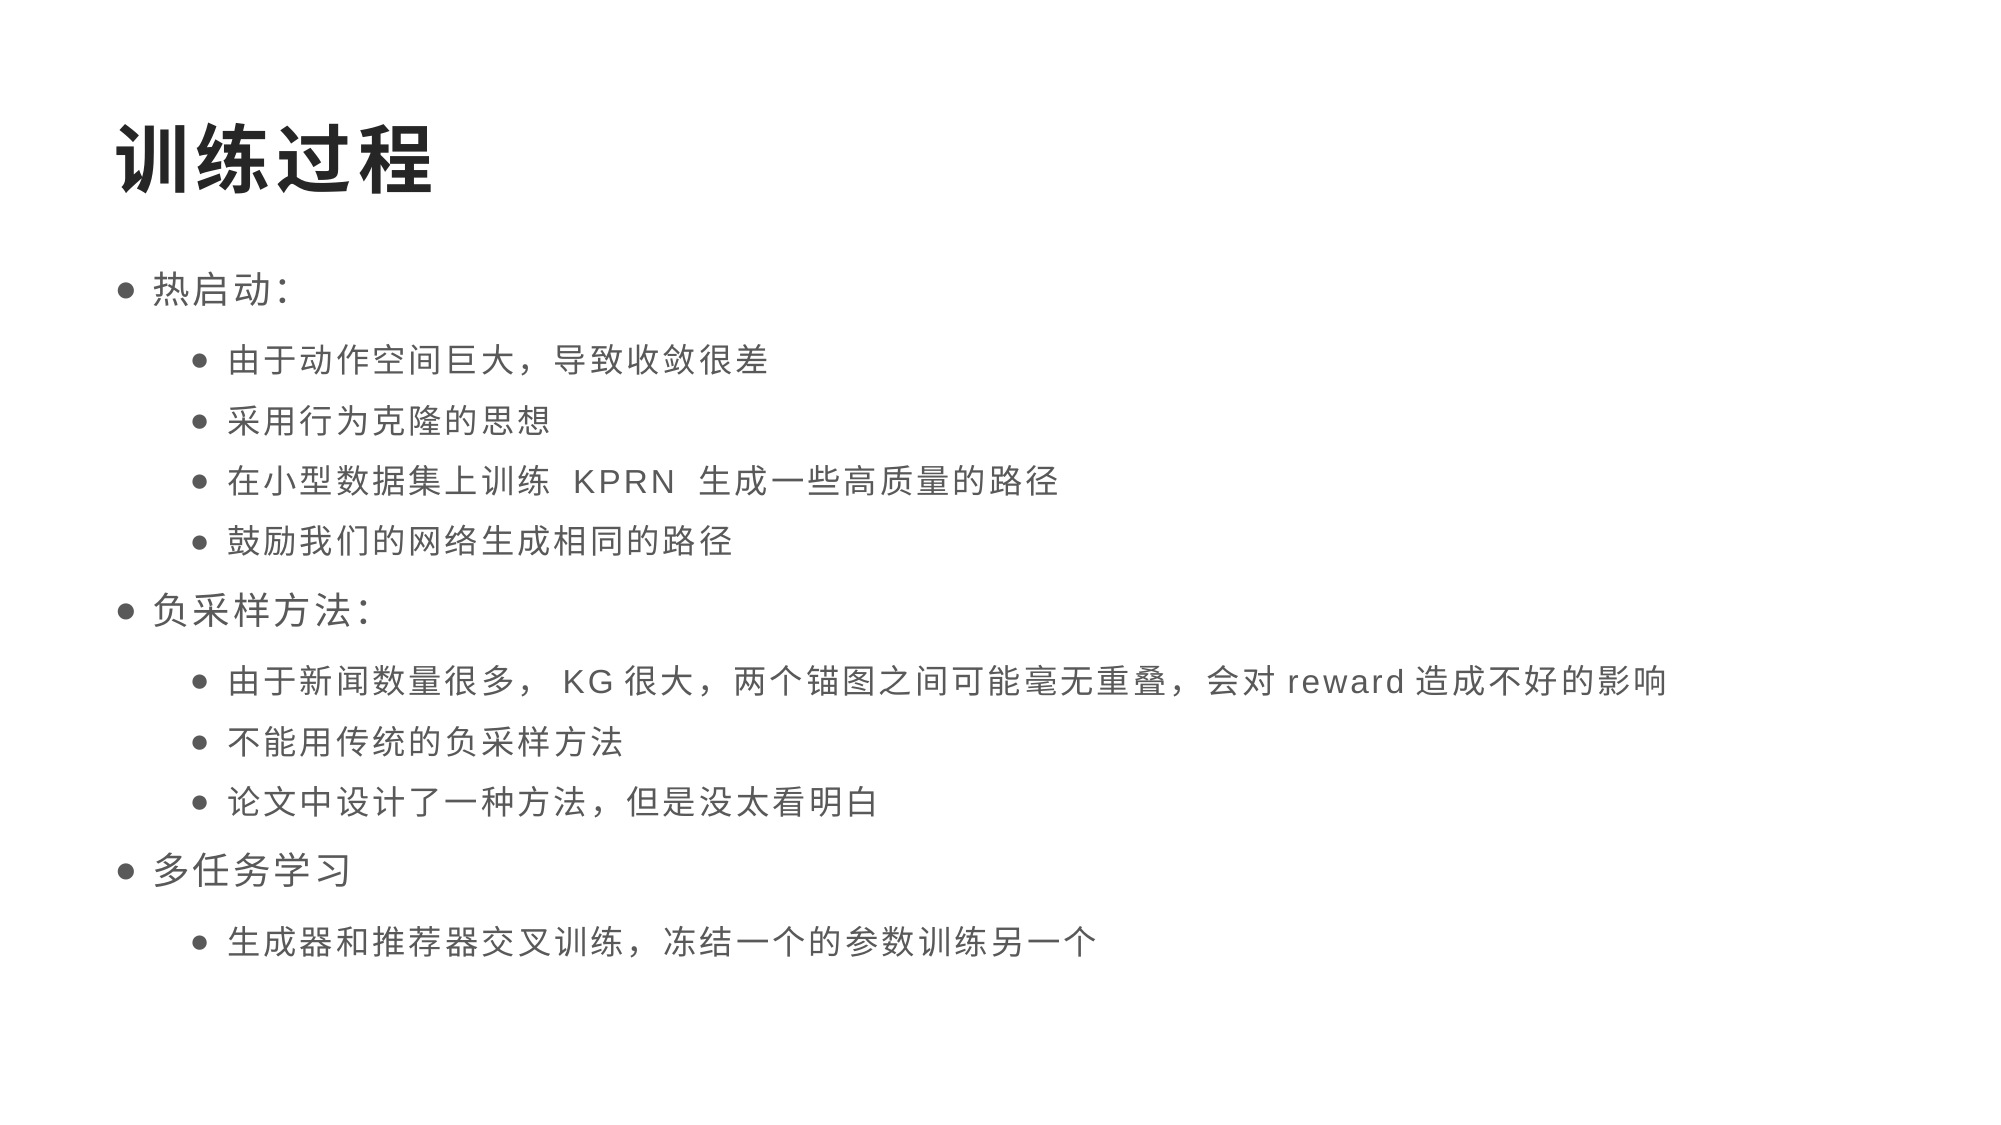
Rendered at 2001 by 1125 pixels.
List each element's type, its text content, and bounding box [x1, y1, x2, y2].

title 训练过程 [99, 99, 1900, 216]
list 热启动： 由于动作空间巨大，导致收敛很差 采用行为克隆的思想 在小型数据集上训练 KPRN 生成一些高质量的路径 鼓励我们的网络生成相同的路径 负采样方法： 由于新闻数量很多，KG很大，两个锚图之间可能毫无重叠，会对reward造成不好的影响 不能用传统的负采样方法 论文中设计了一种方法，但是没太看明白 多任务学习 生成器和推荐器交叉训练，冻结一个的参数训练另一个 [99, 244, 1900, 1026]
